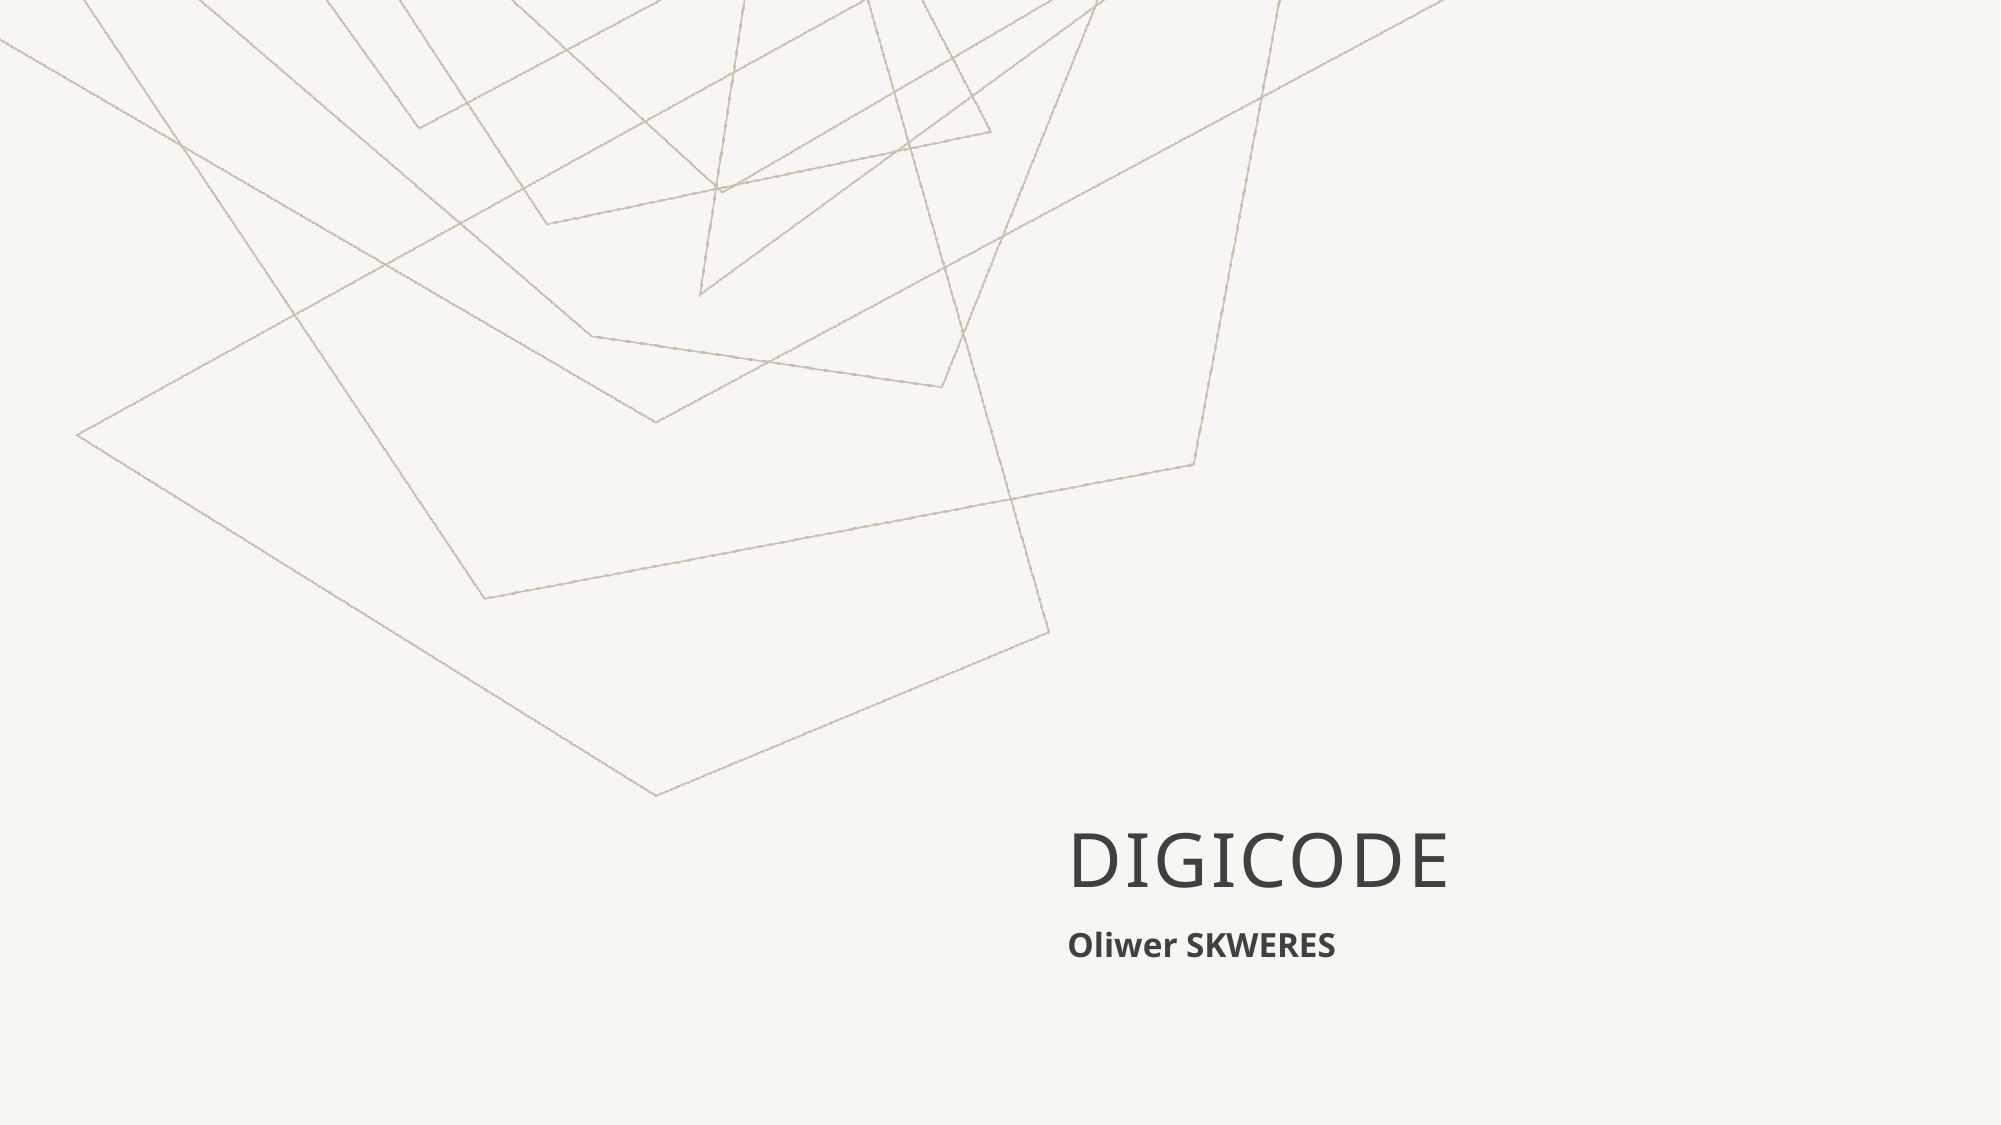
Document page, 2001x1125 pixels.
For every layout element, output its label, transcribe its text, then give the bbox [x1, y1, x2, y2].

picture [0, 0, 1557, 830]
title Digicode [1052, 727, 1864, 912]
subtitle Oliwer SKWERES [1052, 916, 1864, 1066]
